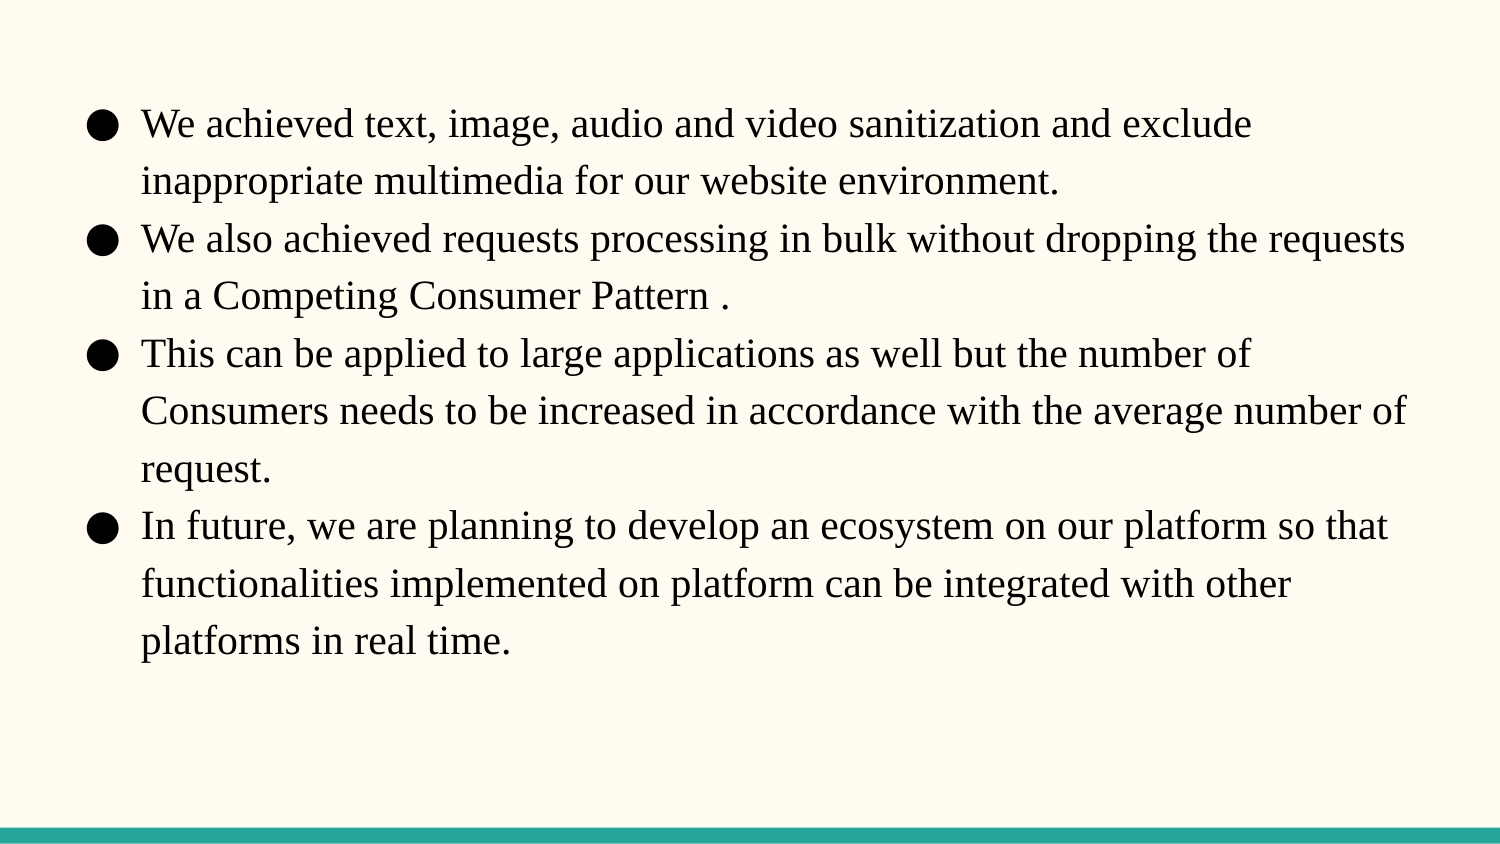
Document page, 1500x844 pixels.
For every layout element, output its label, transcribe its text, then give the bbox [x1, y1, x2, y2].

text_box We achieved text, image, audio and video sanitization and exclude inappropriate multimedia for our website environment. We also achieved requests processing in bulk without dropping the requests in a Competing Consumer Pattern . This can be applied to large applications as well but the number of Consumers needs to be increased in accordance with the average number of request. In future, we are planning to develop an ecosystem on our platform so that functionalities implemented on platform can be integrated with other platforms in real time. [51, 72, 1449, 750]
